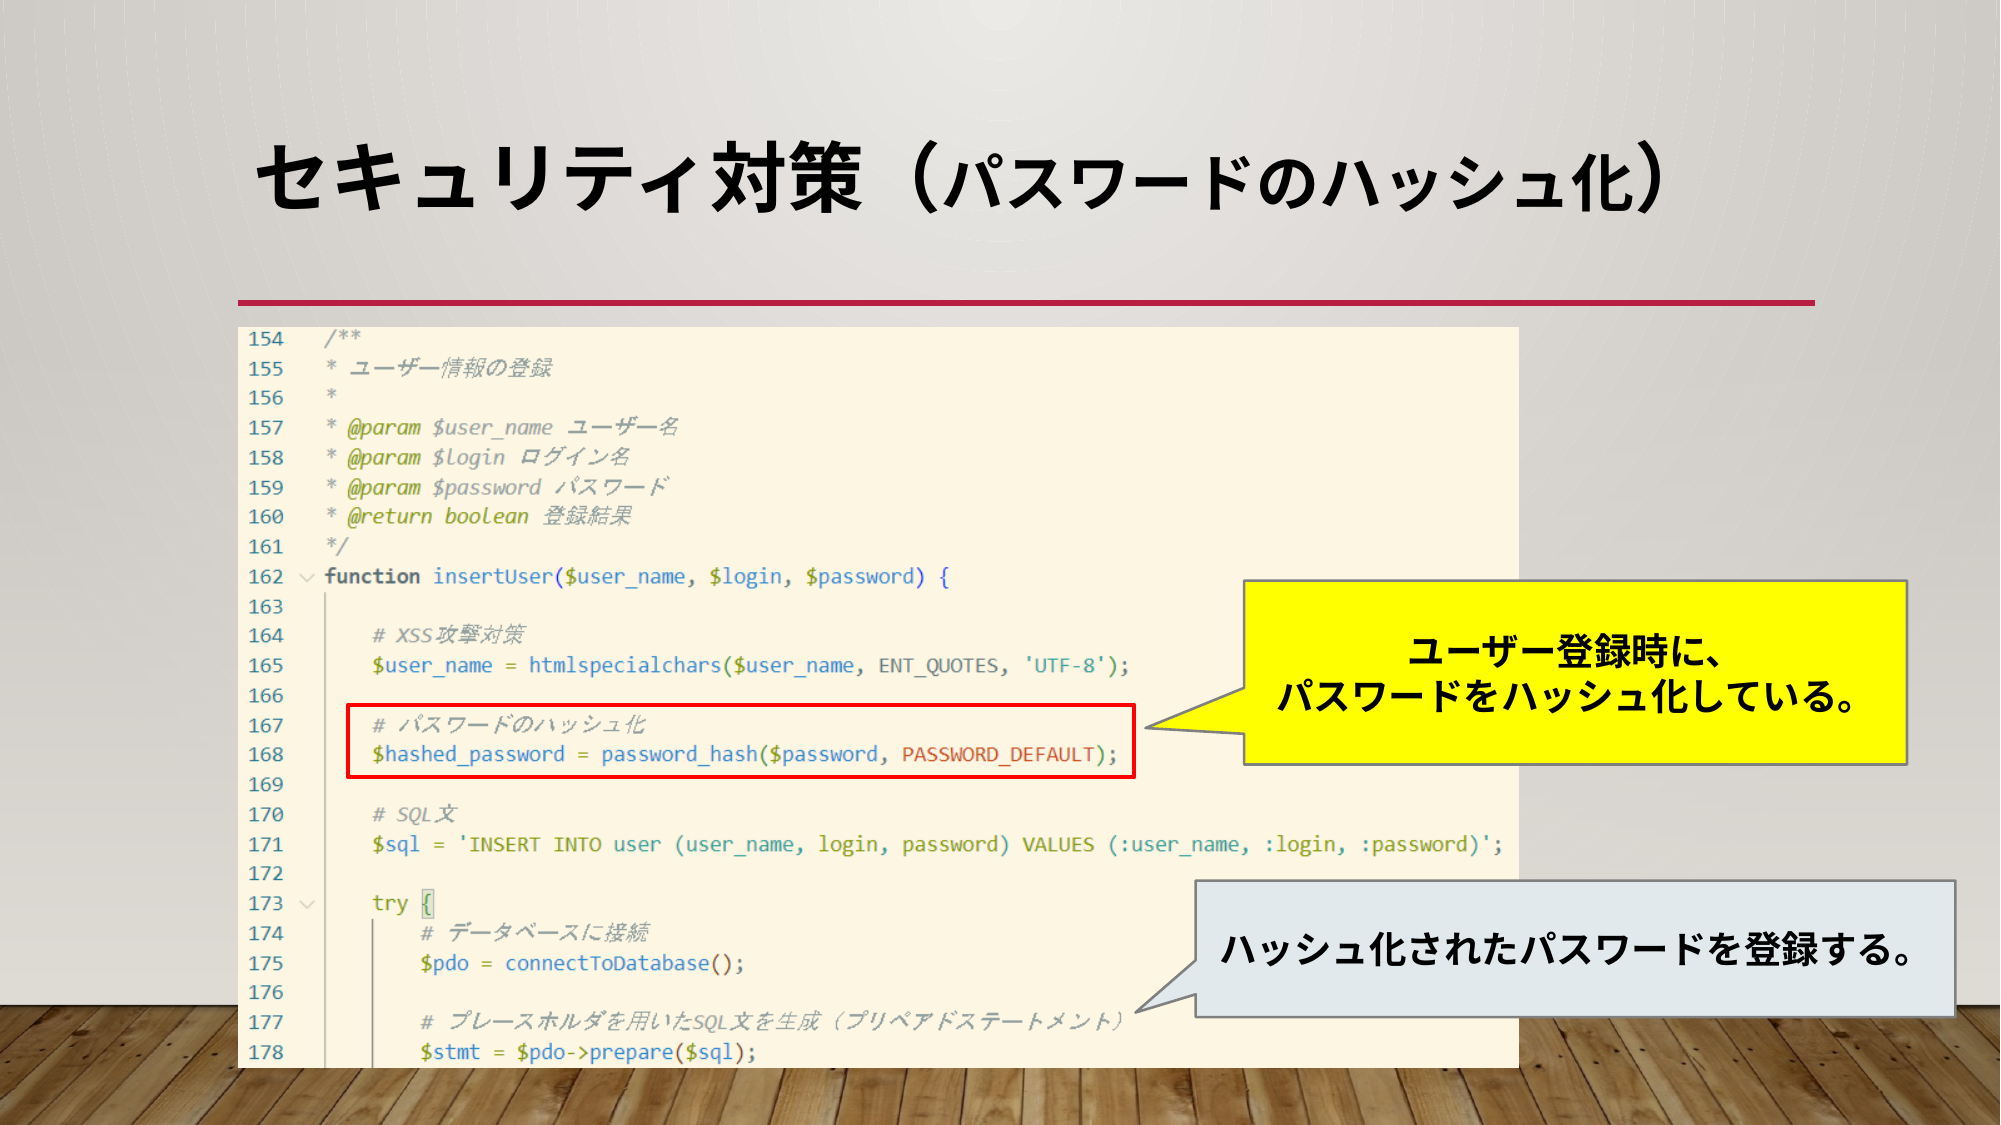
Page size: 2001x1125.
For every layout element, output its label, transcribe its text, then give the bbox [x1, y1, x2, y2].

text_box ユーザー登録時に、 パスワードをハッシュ化している。 [1519, 579, 1909, 766]
text_box ハッシュ化されたパスワードを登録する。 [1519, 879, 1957, 1019]
picture [0, 327, 2000, 1125]
title セキュリティ対策（パスワードのハッシュ化） [238, 131, 1814, 305]
